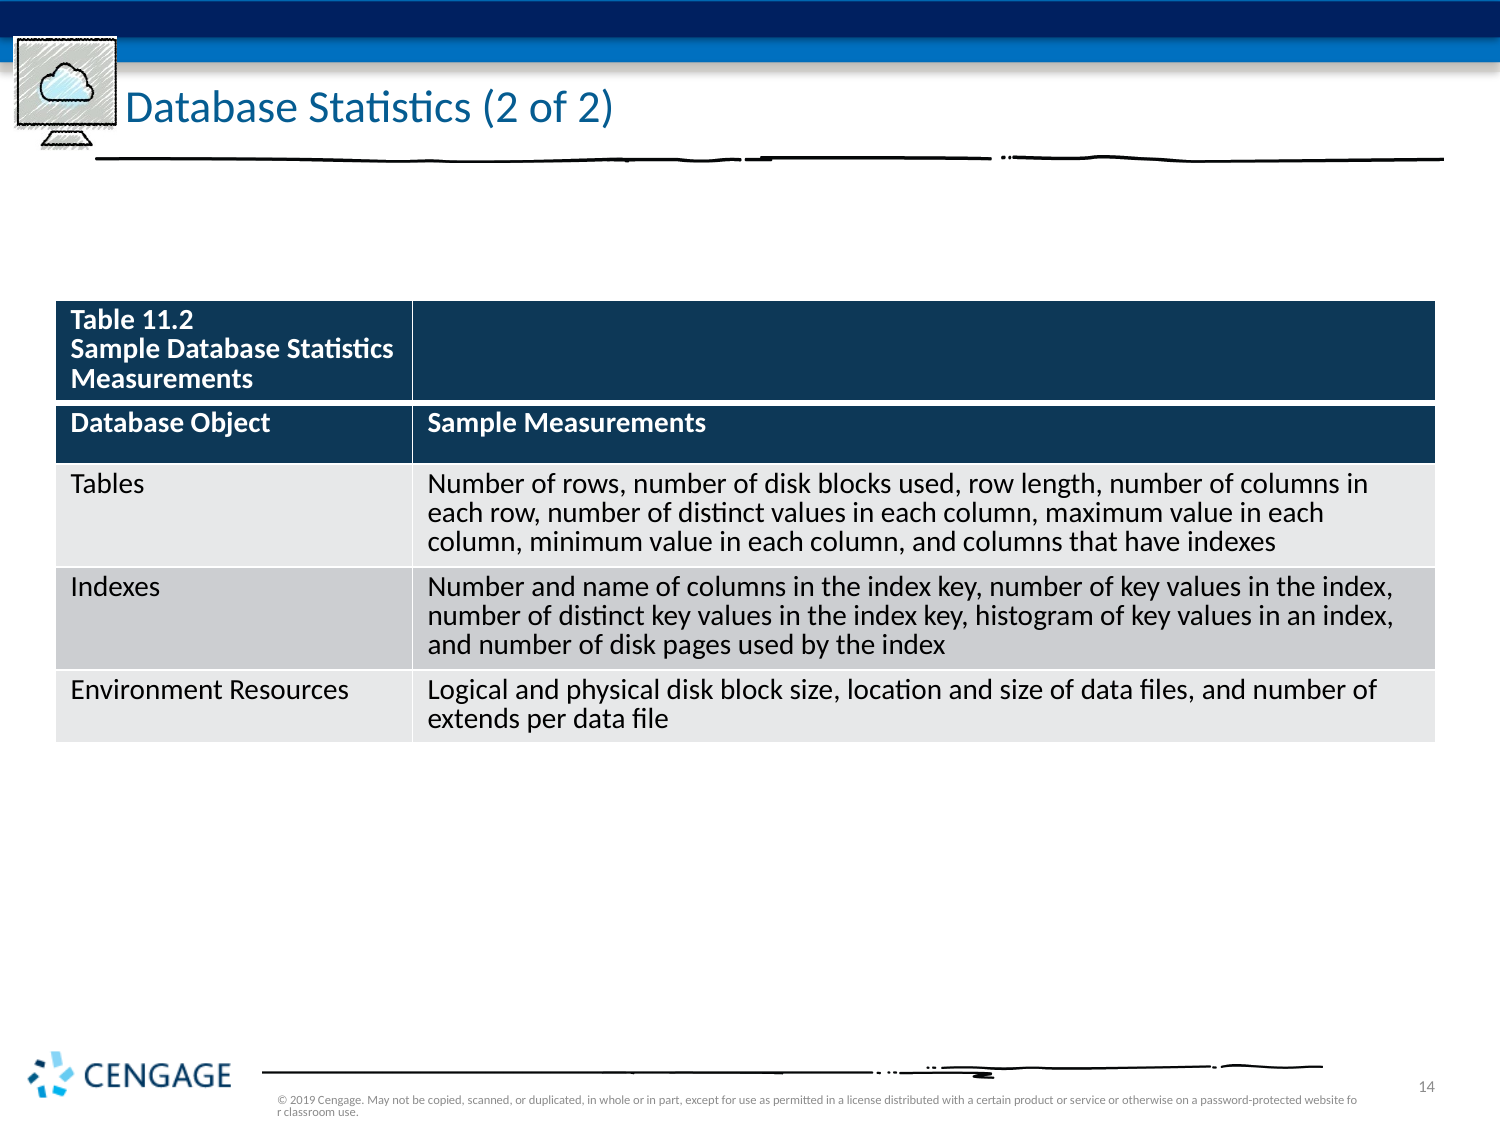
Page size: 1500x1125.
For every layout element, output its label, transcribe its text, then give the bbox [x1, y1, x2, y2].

picture [13, 36, 117, 151]
picture [95, 155, 1444, 163]
table_header Table 11.2 Sample Database Statistics Measurements [56, 301, 412, 400]
table_cell Database Object [56, 406, 412, 463]
table_cell Number of rows, number of disk blocks used, row length, number of columns in each row, number of distinct values in each column, maximum value in each column, minimum value in each column, and columns that have indexes [413, 465, 1435, 566]
table_cell Sample Measurements [413, 406, 1435, 463]
picture [7, 1037, 244, 1111]
table_header [413, 301, 1435, 400]
table_cell Logical and physical disk block size, location and size of data files, and number of extends per data file [413, 671, 1435, 742]
picture [262, 1064, 1323, 1079]
table_cell Indexes [56, 568, 412, 669]
table_cell Tables [56, 465, 412, 566]
title Database Statistics (2 of 2) [125, 84, 1442, 132]
footer © 2019 Cengage. May not be copied, scanned, or duplicated, in whole or in part, except for use as permitted in a license distributed with a certain product or service or otherwise on a password-protected website for classroom use. [262, 1079, 1375, 1120]
table_cell Number and name of columns in the index key, number of key values in the index, number of distinct key values in the index key, histogram of key values in an index, and number of disk pages used by the index [413, 568, 1435, 669]
table_cell Environment Resources [56, 671, 412, 742]
